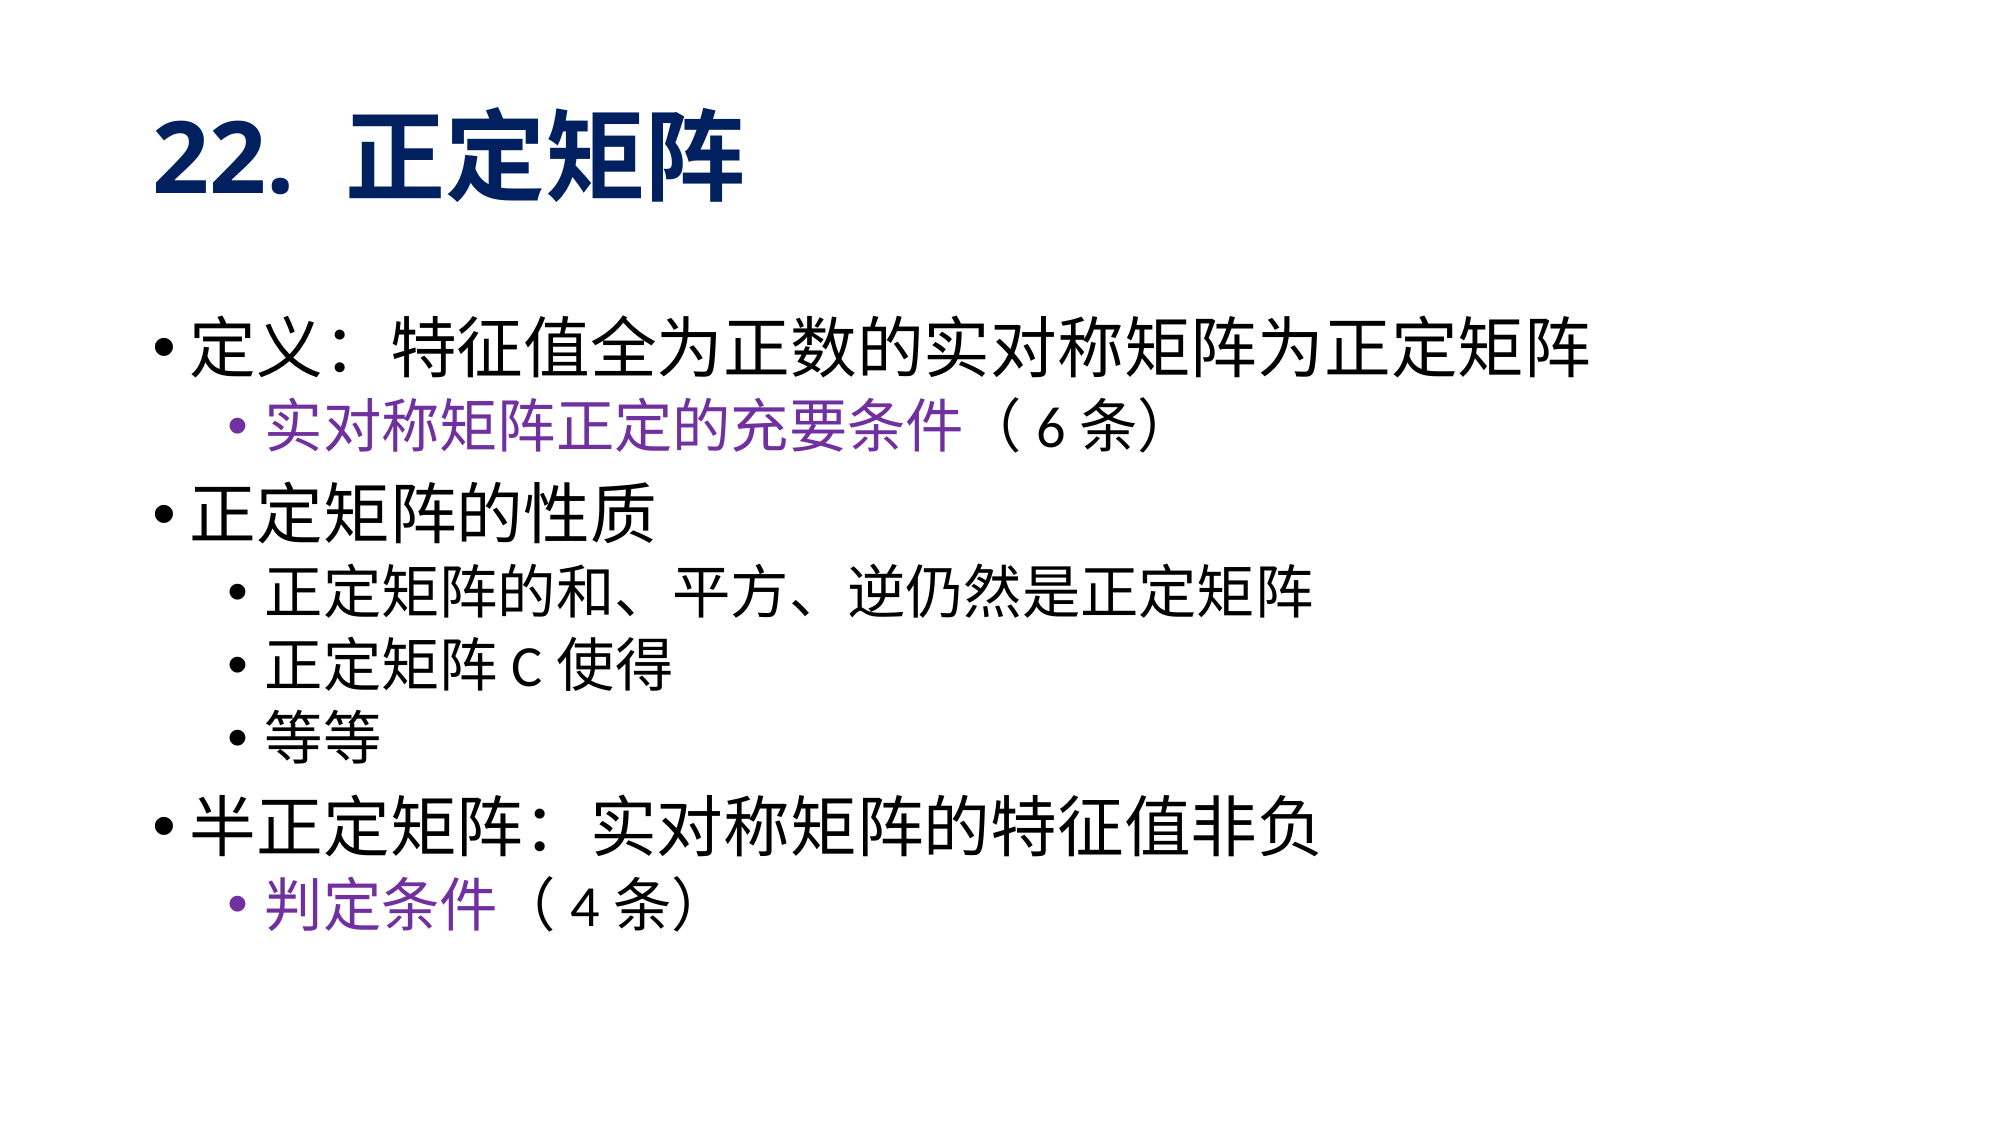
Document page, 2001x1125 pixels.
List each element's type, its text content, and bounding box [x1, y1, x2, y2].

title 22. 正定矩阵 [137, 52, 1863, 270]
